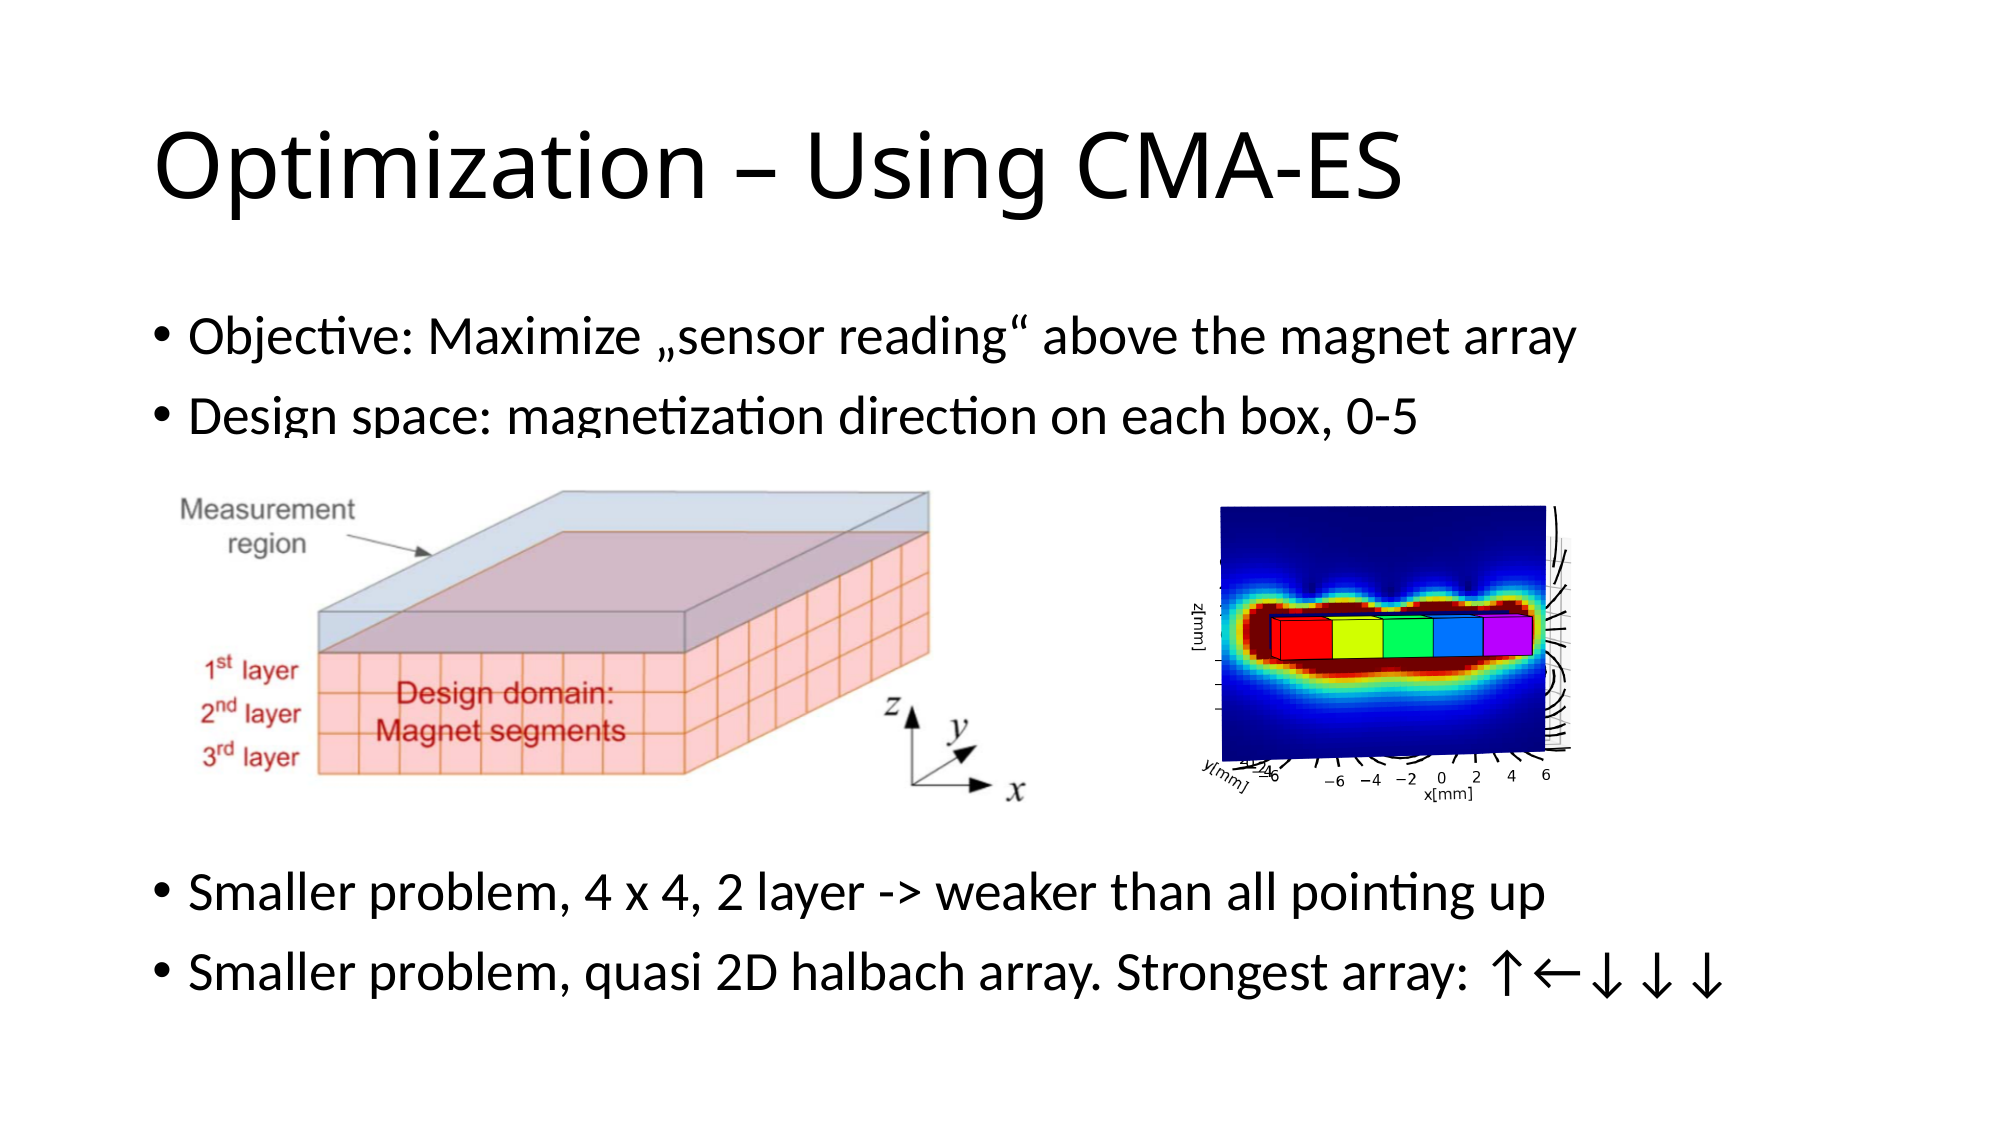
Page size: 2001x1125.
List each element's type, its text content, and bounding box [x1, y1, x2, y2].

list Objective: Maximize „sensor reading“ above the magnet array Design space: magnetization direction on each box, 0-5 Smaller problem, 4 x 4, 2 layer -> weaker than all pointing up Smaller problem, quasi 2D halbach array. Strongest array: ↑←↓↓↓ [137, 299, 1863, 1014]
picture [1170, 466, 1591, 822]
picture [137, 438, 1061, 829]
title Optimization – Using CMA-ES [137, 59, 1863, 278]
